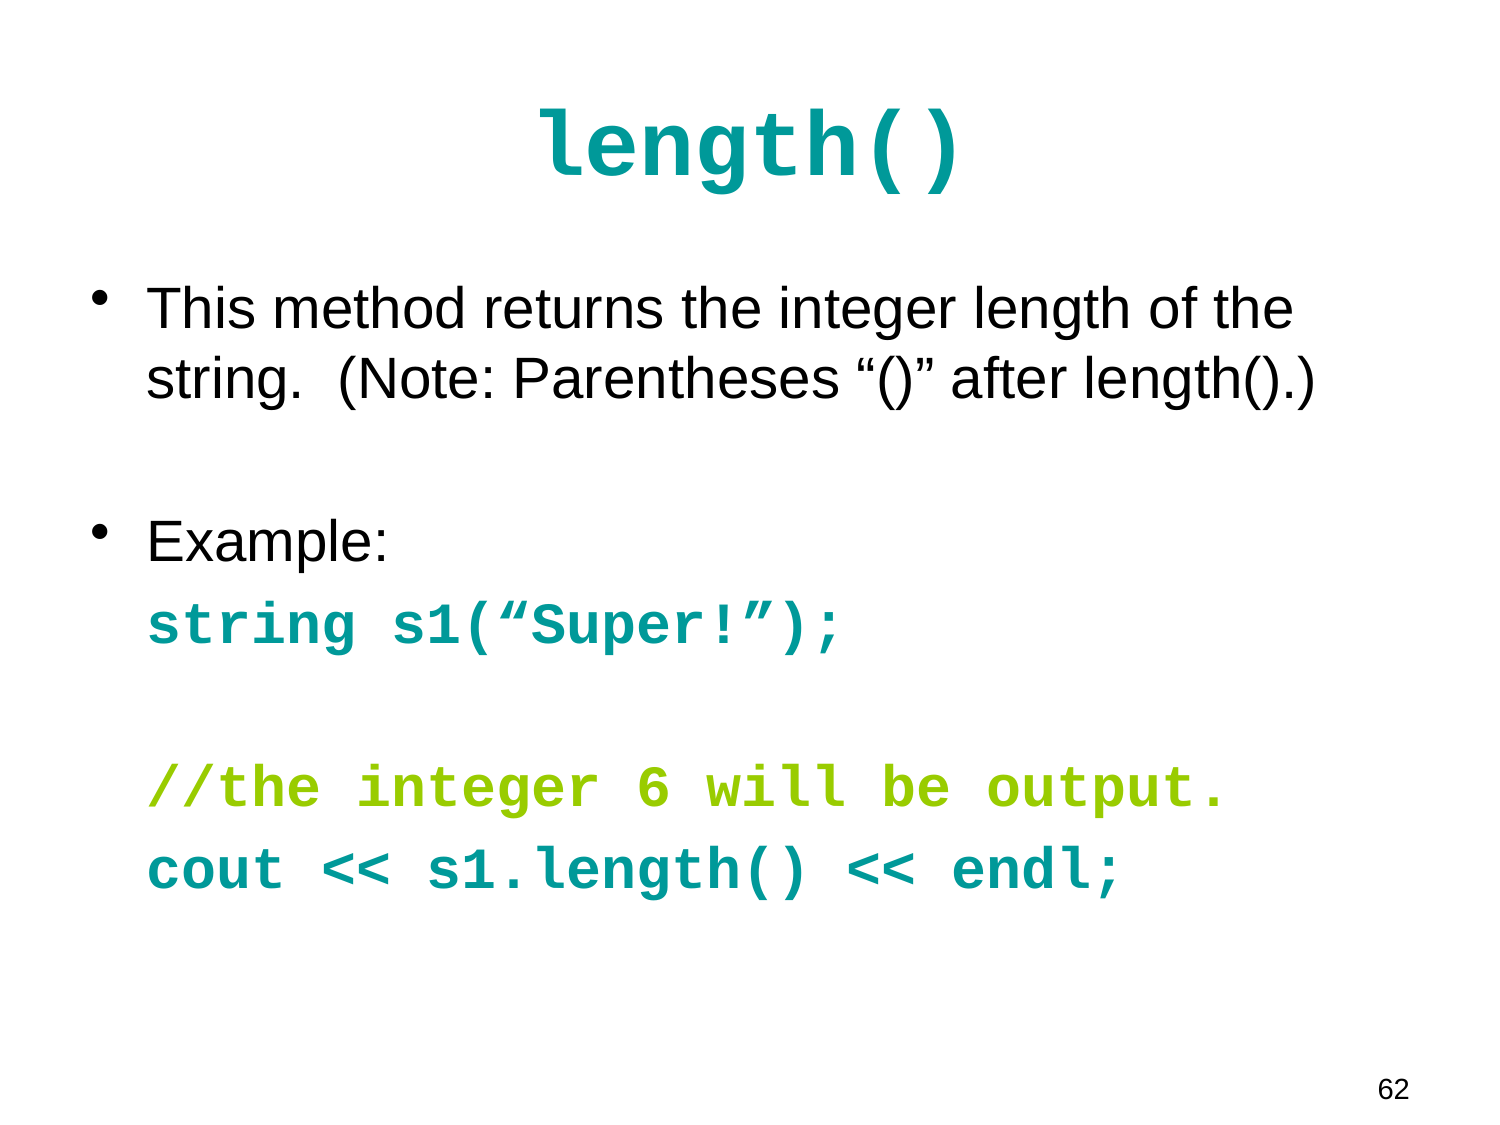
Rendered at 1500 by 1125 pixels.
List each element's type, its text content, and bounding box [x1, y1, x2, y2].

slide_number 62 [1074, 1062, 1426, 1103]
title length() [74, 44, 1426, 233]
list This method returns the integer length of the string. (Note: Parentheses “()” after length().) Example: string s1(“Super!”); //the integer 6 will be output. cout << s1.length() << endl; [74, 262, 1426, 1006]
